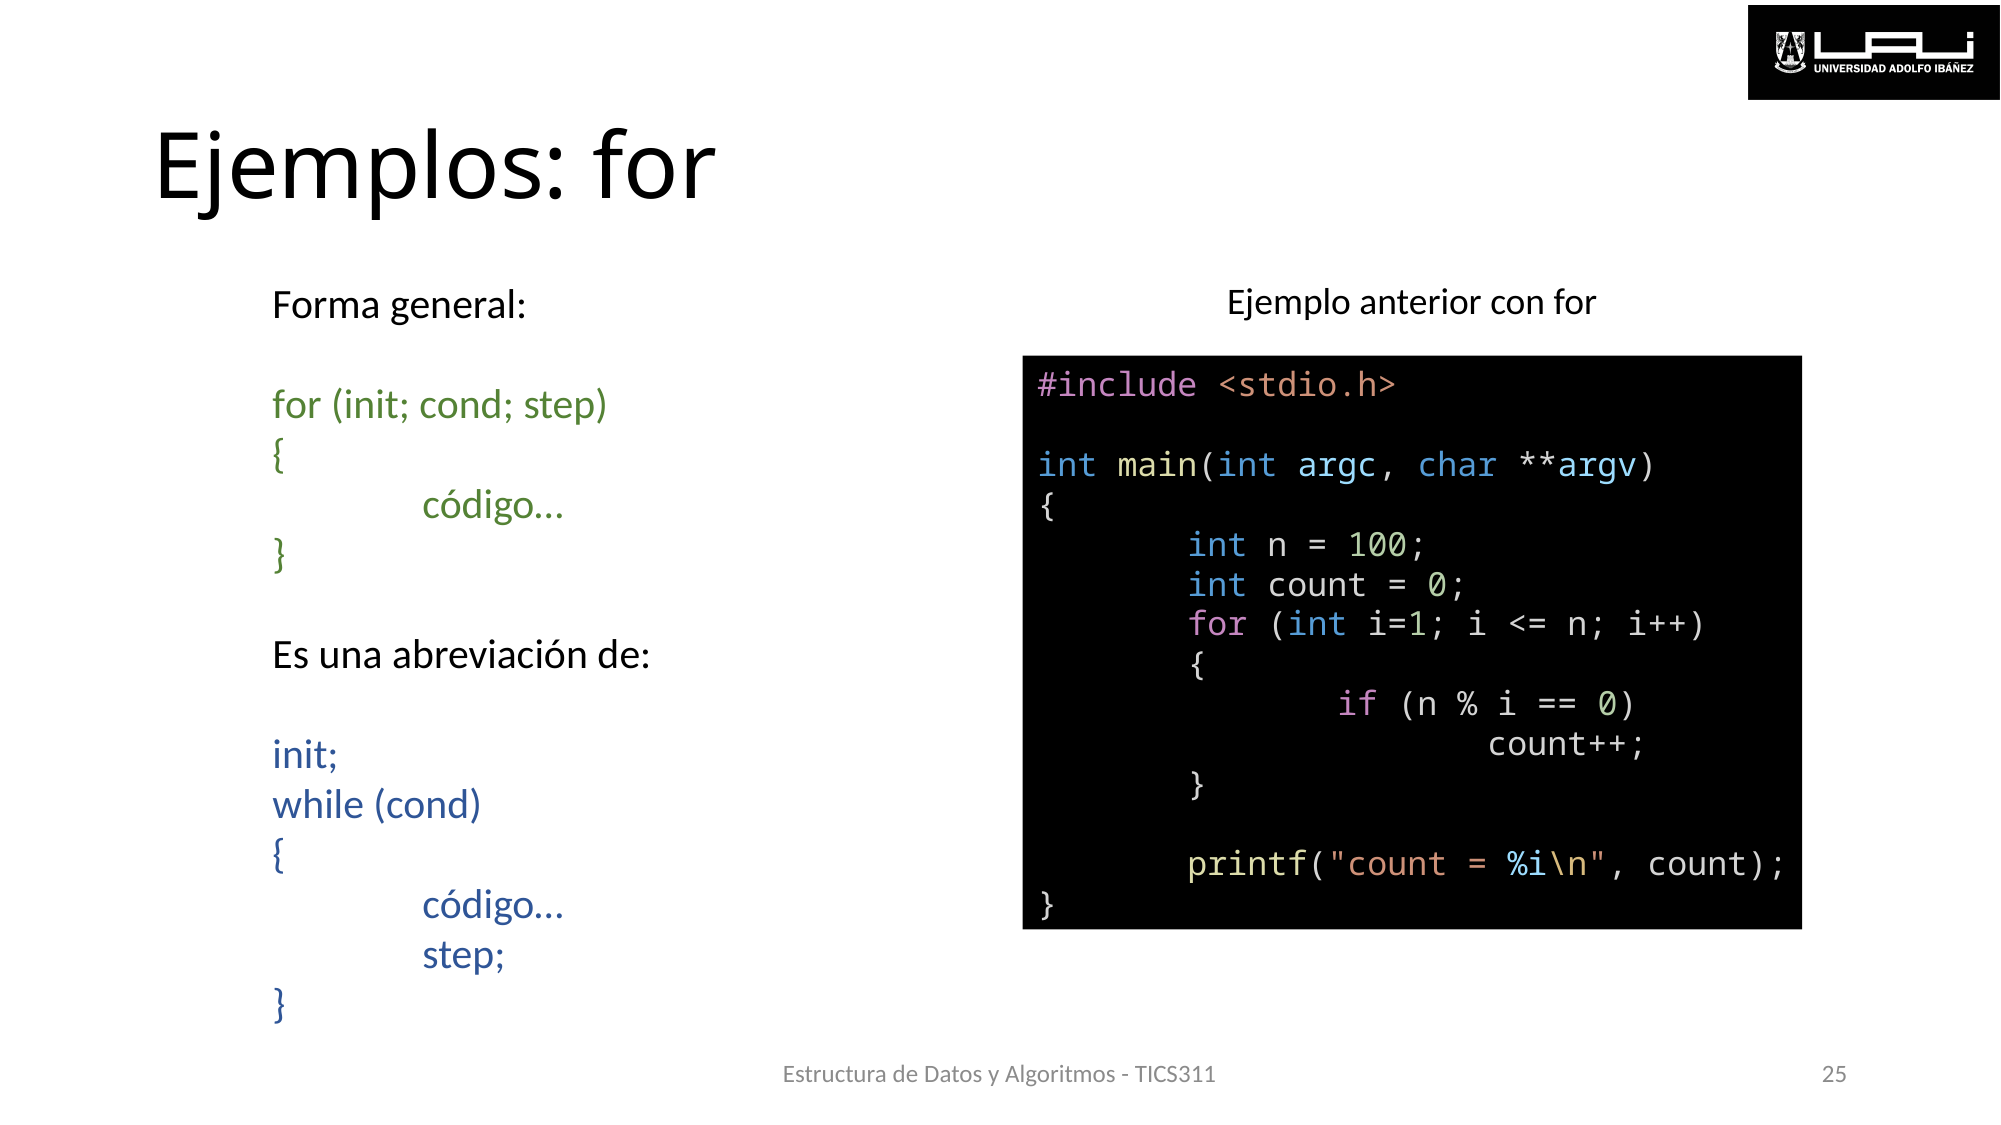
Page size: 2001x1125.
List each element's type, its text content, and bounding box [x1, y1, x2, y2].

title Ejemplos: for [137, 59, 1863, 278]
text_box Forma general: for (init; cond; step) { código… } Es una abreviación de: init; while (cond) { código… step; } [257, 269, 725, 1035]
footer Estructura de Datos y Algoritmos - TICS311 [662, 1042, 1338, 1103]
text_box Ejemplo anterior con for [1212, 269, 1613, 330]
text_box #include <stdio.h> int main(int argc, char **argv) { int n = 100; int count = 0; for (int i=1; i <= n; i++) { if (n % i == 0) count++; } printf("count = %i\n", count); } [1022, 355, 1803, 930]
picture [1748, 5, 2000, 100]
slide_number 25 [1412, 1042, 1863, 1103]
